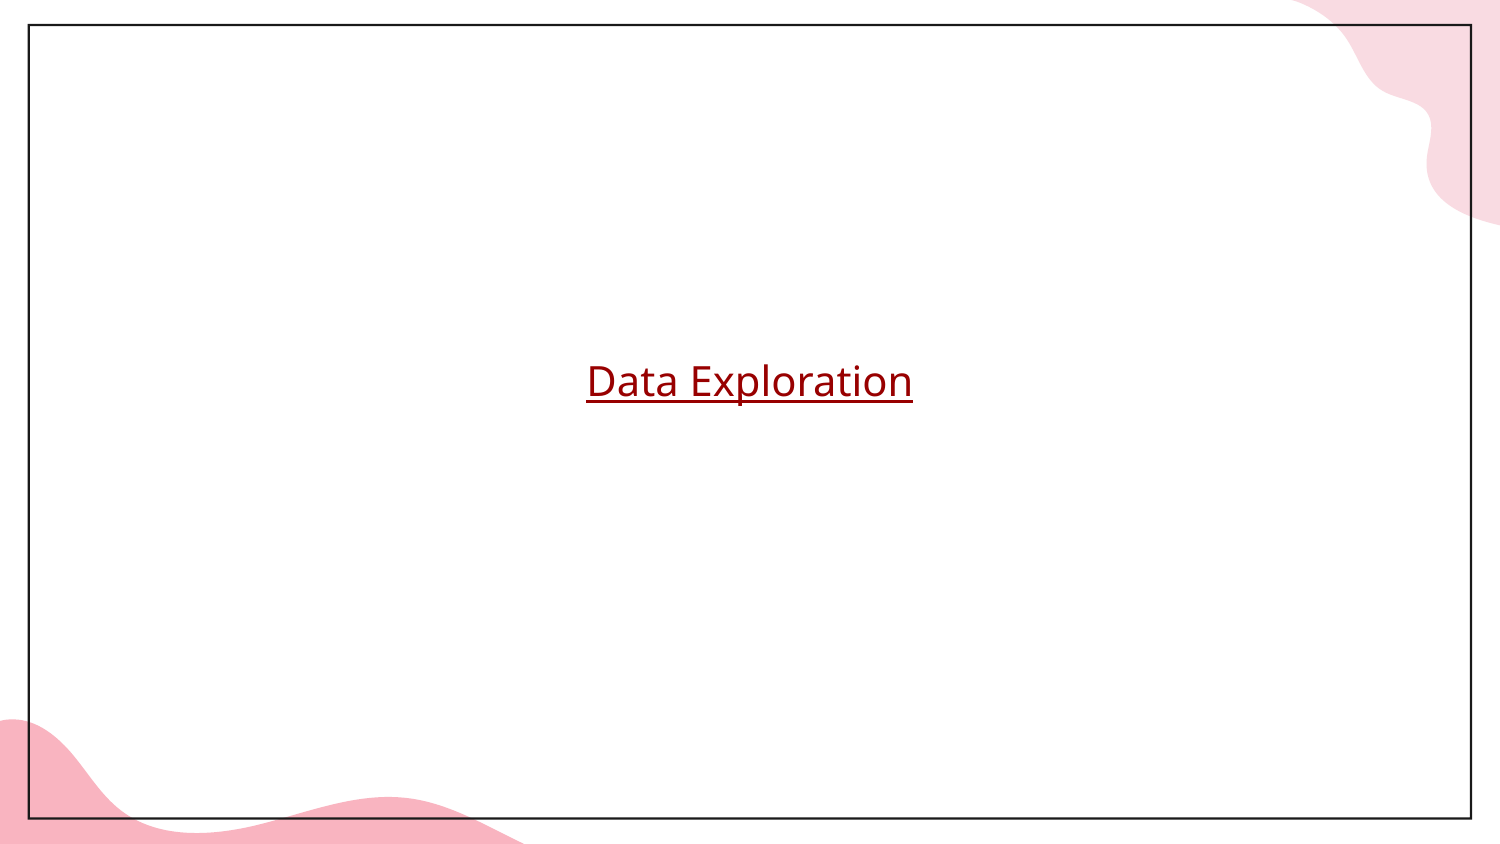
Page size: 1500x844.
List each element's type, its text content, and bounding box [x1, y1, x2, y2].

title Data Exploration [118, 332, 1382, 427]
